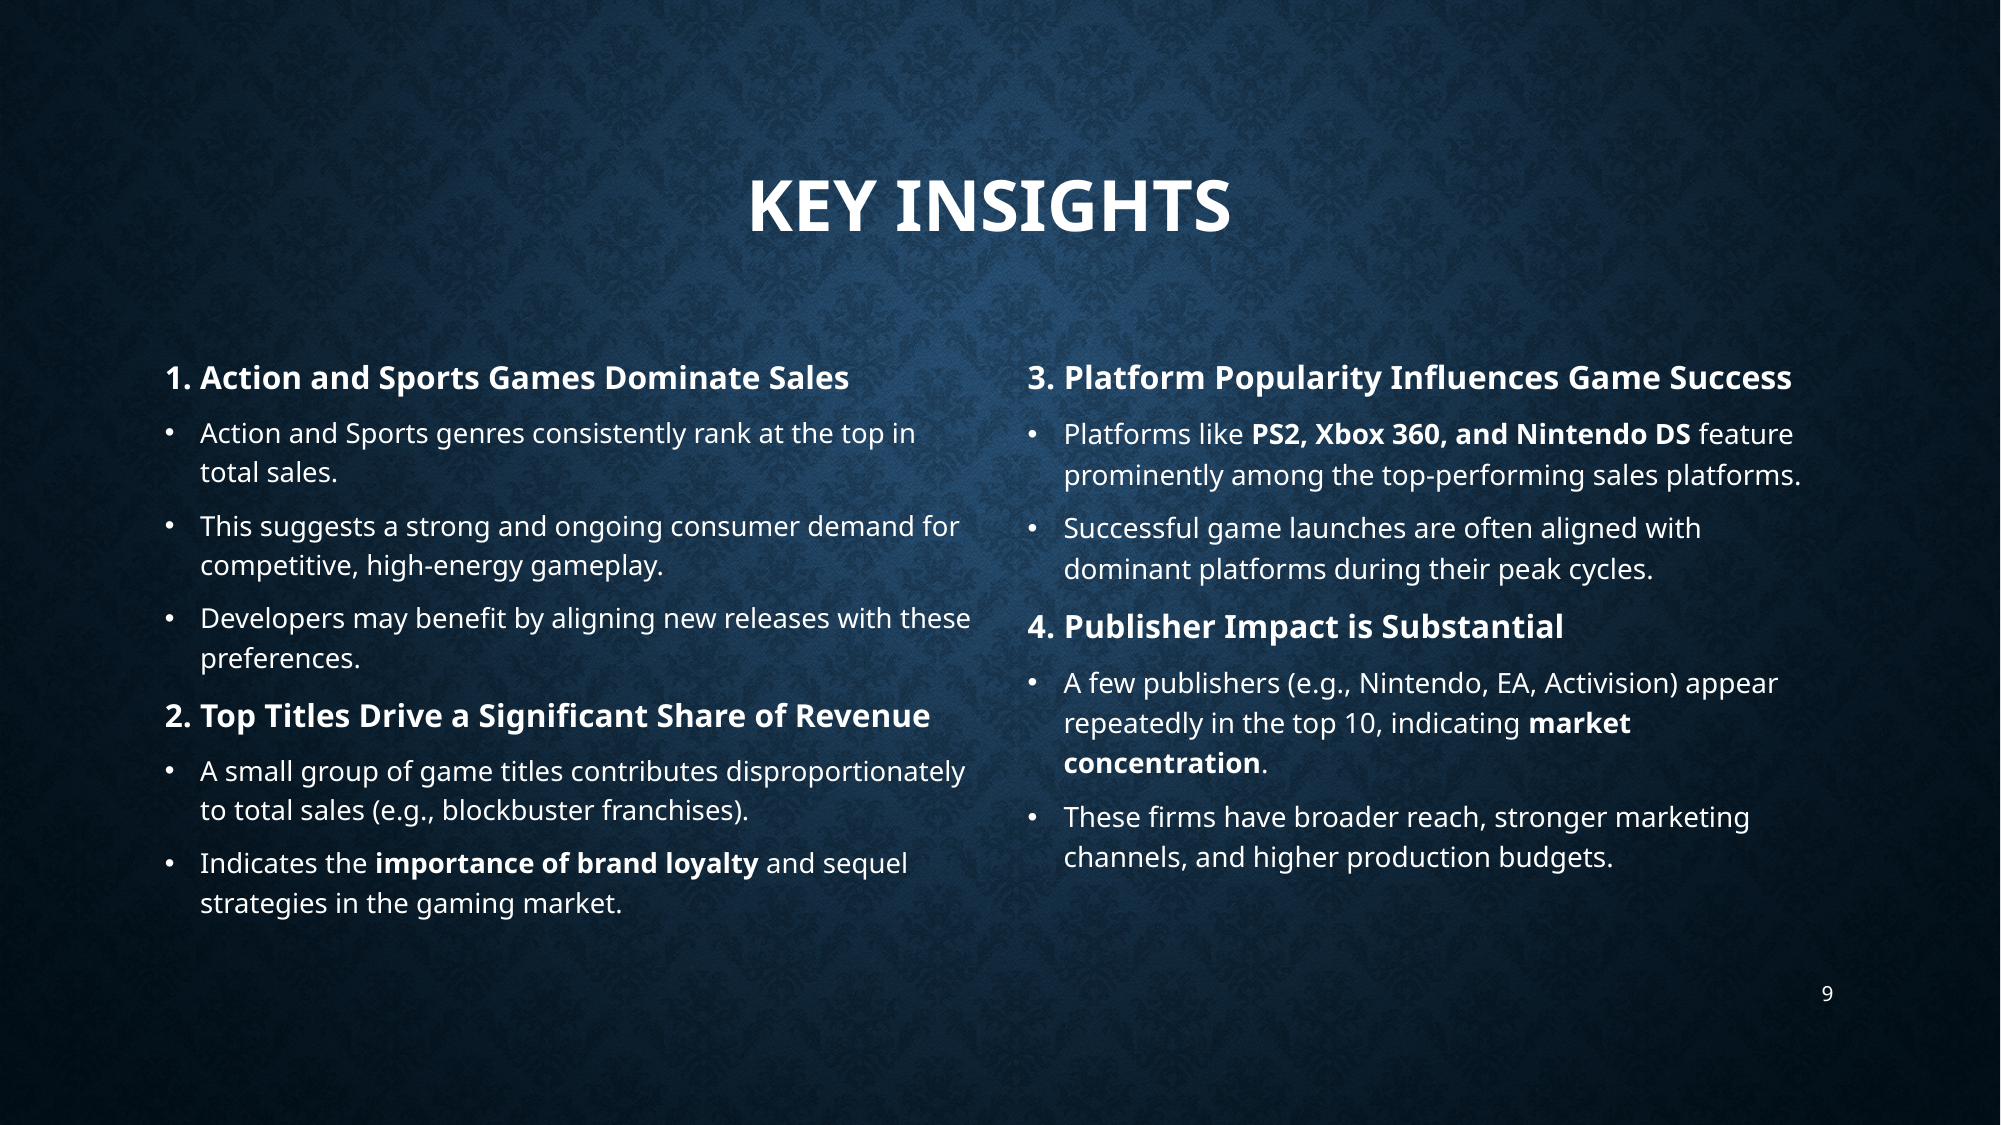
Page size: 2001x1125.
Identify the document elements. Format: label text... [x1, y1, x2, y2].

list 1. Action and Sports Games Dominate Sales Action and Sports genres consistently rank at the top in total sales. This suggests a strong and ongoing consumer demand for competitive, high-energy gameplay. Developers may benefit by aligning new releases with these preferences. 2. Top Titles Drive a Significant Share of Revenue A small group of game titles contributes disproportionately to total sales (e.g., blockbuster franchises). Indicates the importance of brand loyalty and sequel strategies in the gaming market. [149, 342, 988, 950]
slide_number 9 [1724, 965, 1849, 1025]
title Key Insights [149, 99, 1849, 318]
list 3. Platform Popularity Influences Game Success Platforms like PS2, Xbox 360, and Nintendo DS feature prominently among the top-performing sales platforms. Successful game launches are often aligned with dominant platforms during their peak cycles. 4. Publisher Impact is Substantial A few publishers (e.g., Nintendo, EA, Activision) appear repeatedly in the top 10, indicating market concentration. These firms have broader reach, stronger marketing channels, and higher production budgets. [1012, 342, 1849, 950]
